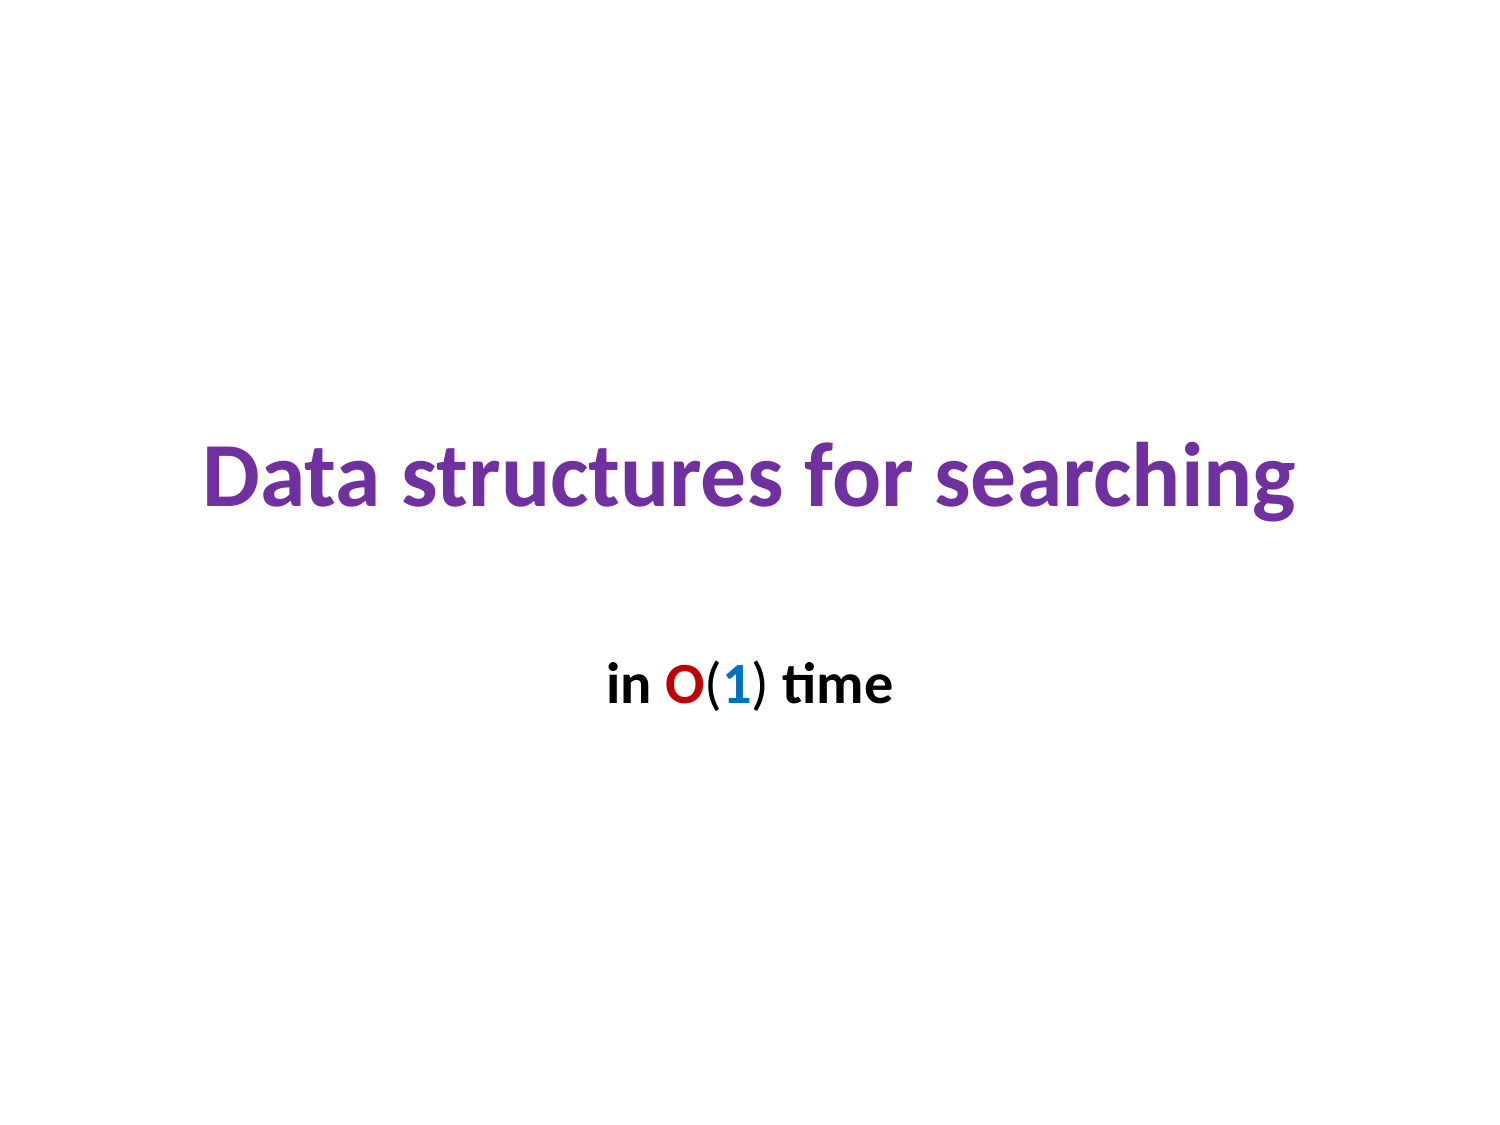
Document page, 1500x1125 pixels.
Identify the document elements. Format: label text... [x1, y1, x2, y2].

subtitle in O(1) time [225, 637, 1275, 925]
title Data structures for searching [112, 349, 1388, 591]
